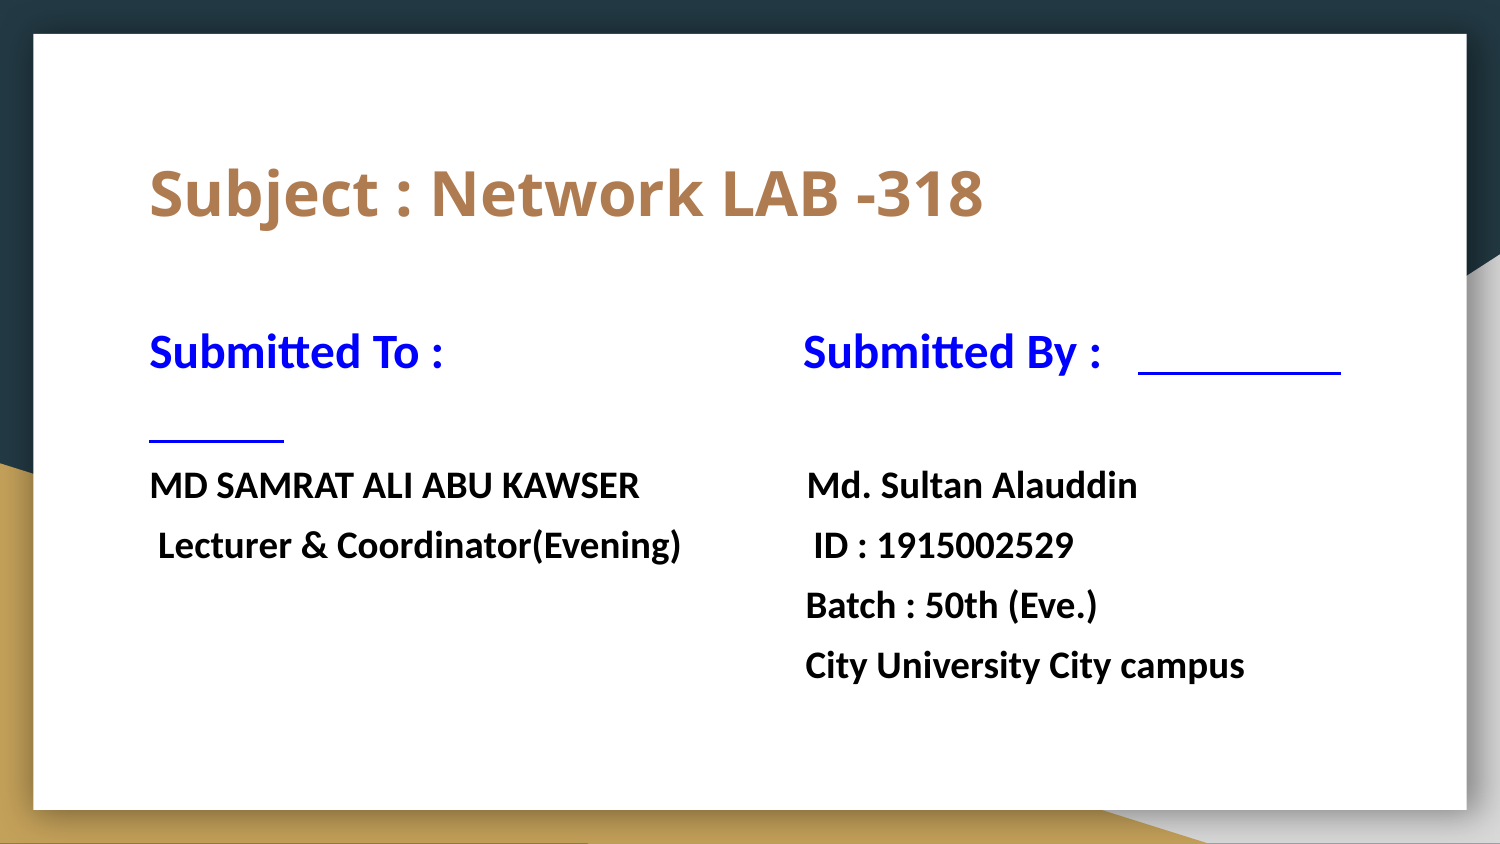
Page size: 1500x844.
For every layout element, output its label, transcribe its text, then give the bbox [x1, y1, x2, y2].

list Submitted To : Submitted By : MD SAMRAT ALI ABU KAWSER Md. Sultan Alauddin Lecturer & Coordinator(Evening) ID : 1915002529 Batch : 50th (Eve.) City University City campus [134, 295, 1366, 729]
title Subject : Network LAB -318 [134, 138, 1366, 295]
